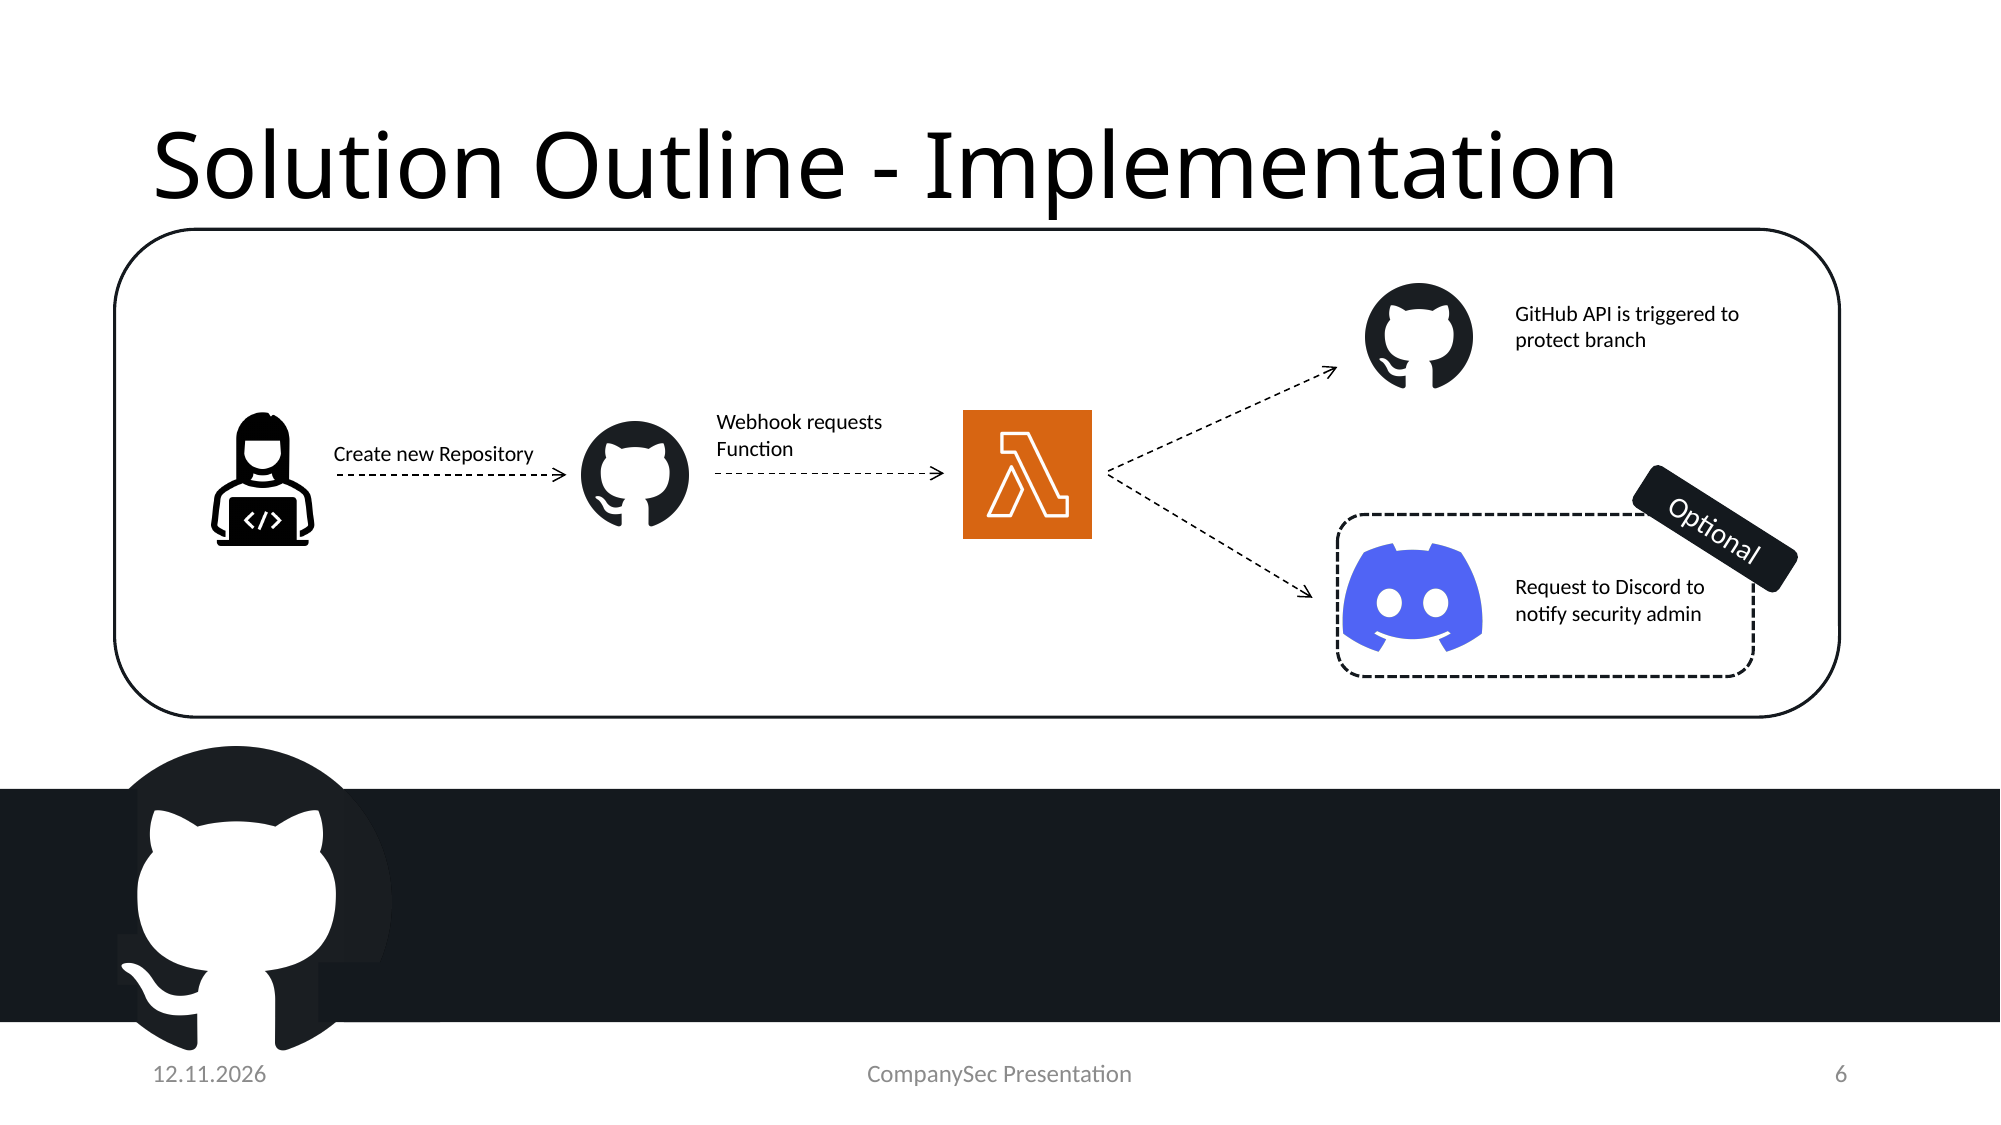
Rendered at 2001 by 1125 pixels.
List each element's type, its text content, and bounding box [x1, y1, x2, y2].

picture [187, 398, 338, 549]
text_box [1108, 474, 1313, 598]
slide_number 6 [1412, 1042, 1863, 1103]
text_box [1336, 513, 1755, 678]
text_box Create new Repository [338, 431, 581, 473]
footer CompanySec Presentation [662, 1042, 1338, 1103]
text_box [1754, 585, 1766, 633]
picture [581, 421, 689, 529]
picture [962, 410, 1092, 539]
picture [80, 746, 392, 1058]
title Solution Outline - Implementation [137, 59, 1863, 278]
picture [1365, 283, 1473, 391]
picture [1312, 541, 1513, 655]
text_box Webhook requests Function [701, 400, 967, 468]
text_box GitHub API is triggered to protect branch [1500, 292, 1766, 360]
text_box [113, 228, 1841, 719]
text_box Optional [1631, 463, 1800, 594]
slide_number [137, 1042, 588, 1103]
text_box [1108, 366, 1338, 471]
